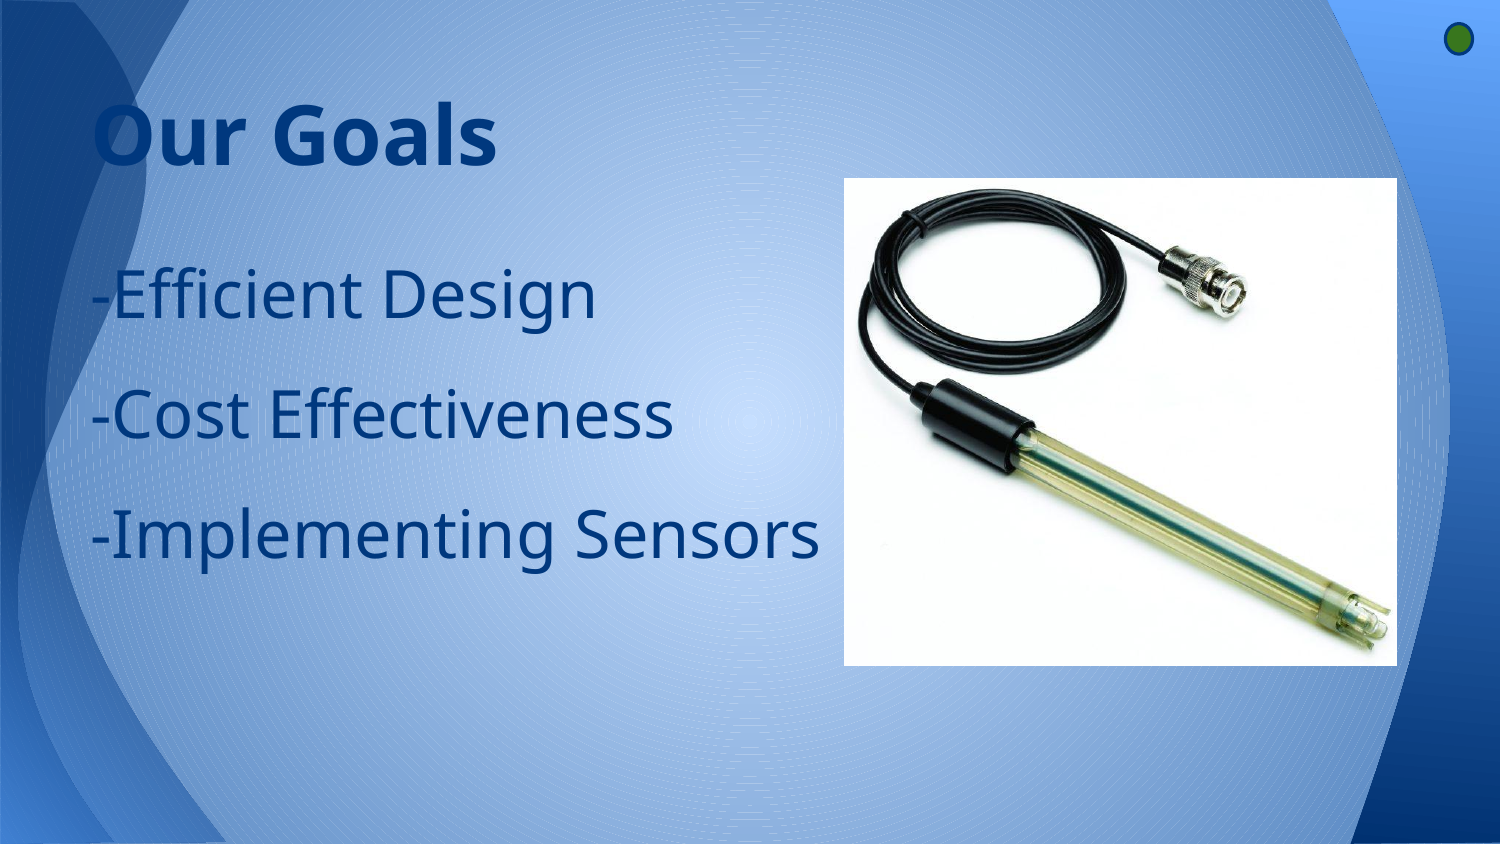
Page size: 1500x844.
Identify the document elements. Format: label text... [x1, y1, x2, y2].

title Our Goals [75, 33, 1425, 197]
picture [844, 177, 1397, 666]
list -Efficient Design -Cost Effectiveness -Implementing Sensors [75, 197, 1425, 793]
text_box [1445, 23, 1473, 55]
